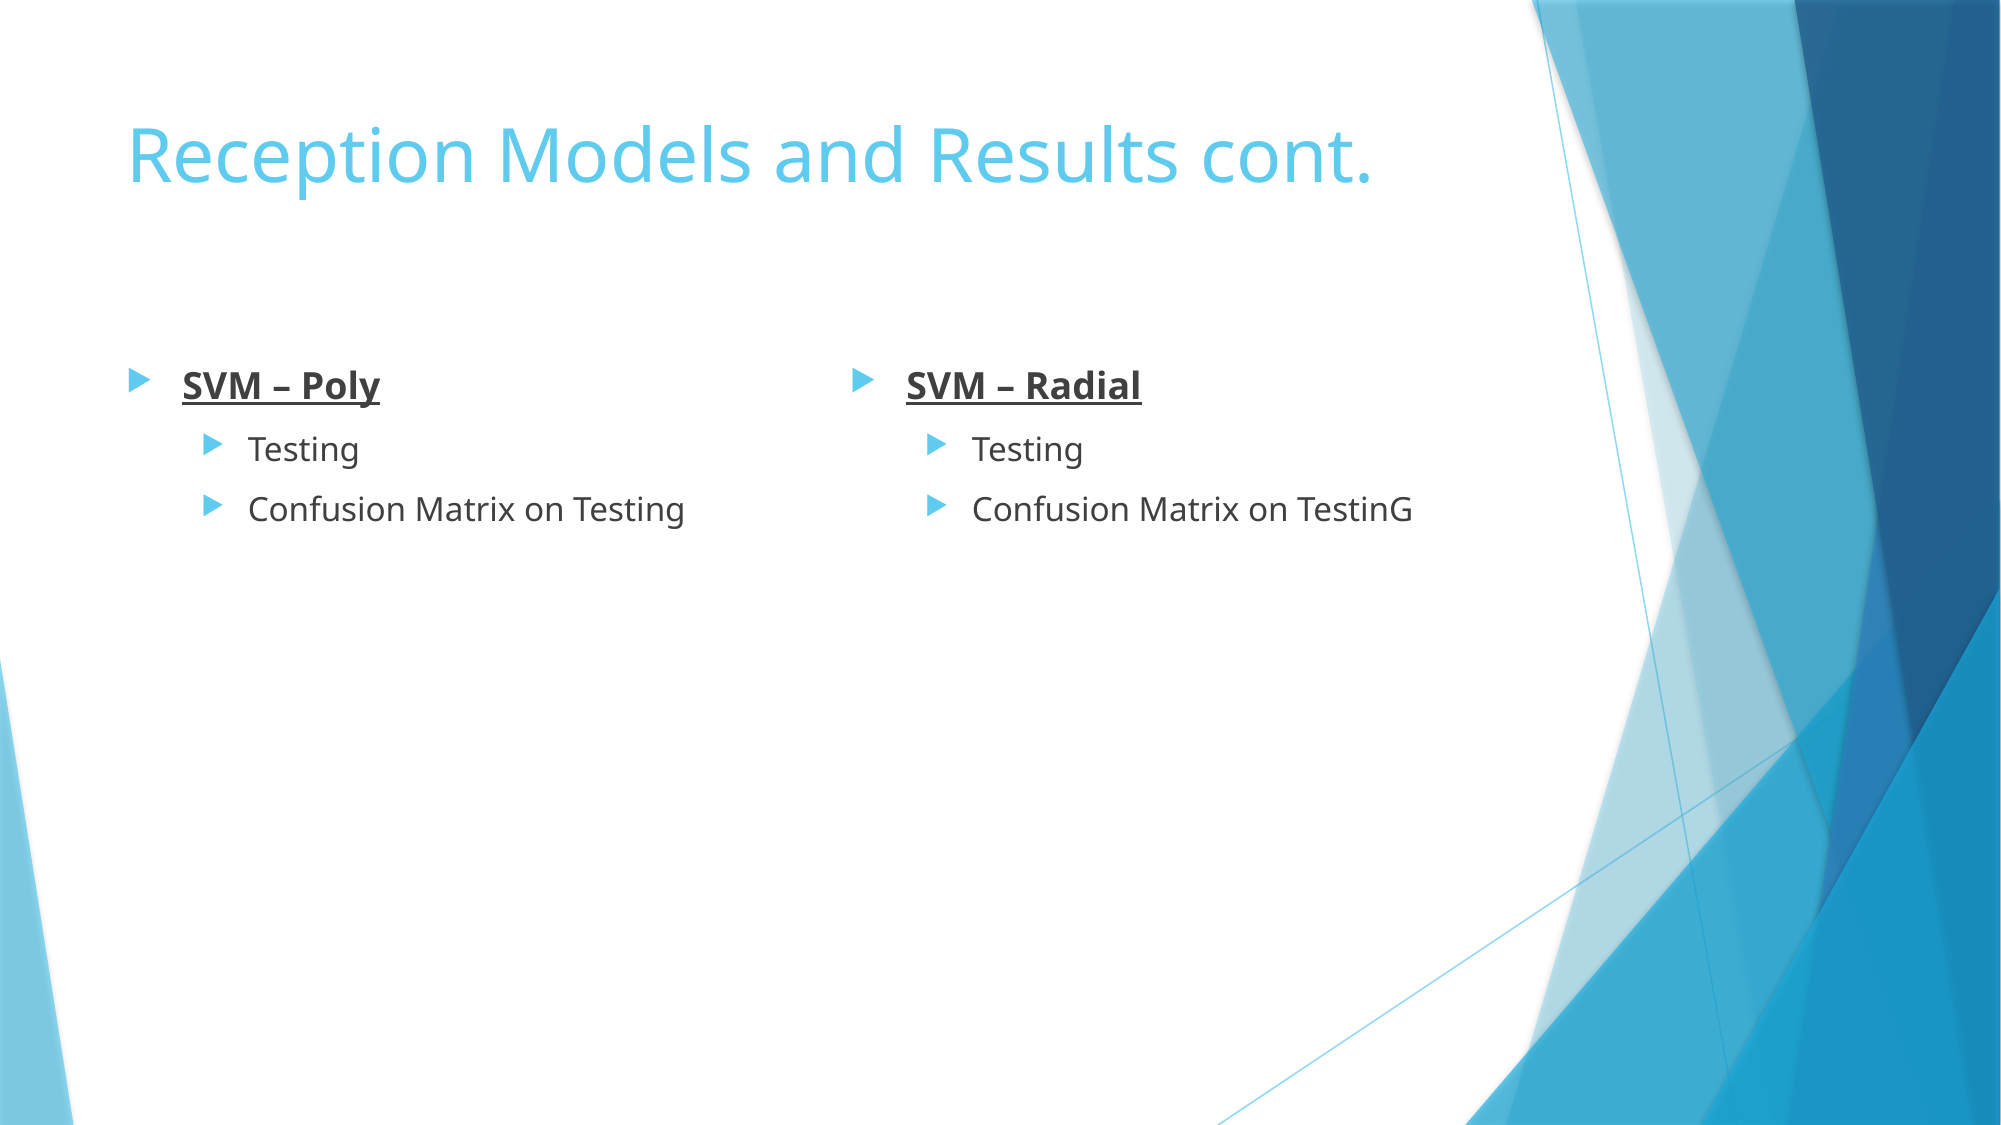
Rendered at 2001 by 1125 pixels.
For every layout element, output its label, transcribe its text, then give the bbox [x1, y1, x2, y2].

title Reception Models and Results cont. [111, 99, 1522, 317]
list SVM – Poly Testing Confusion Matrix on Testing [111, 354, 798, 992]
list SVM – Radial Testing Confusion Matrix on TestinG [834, 354, 1522, 992]
